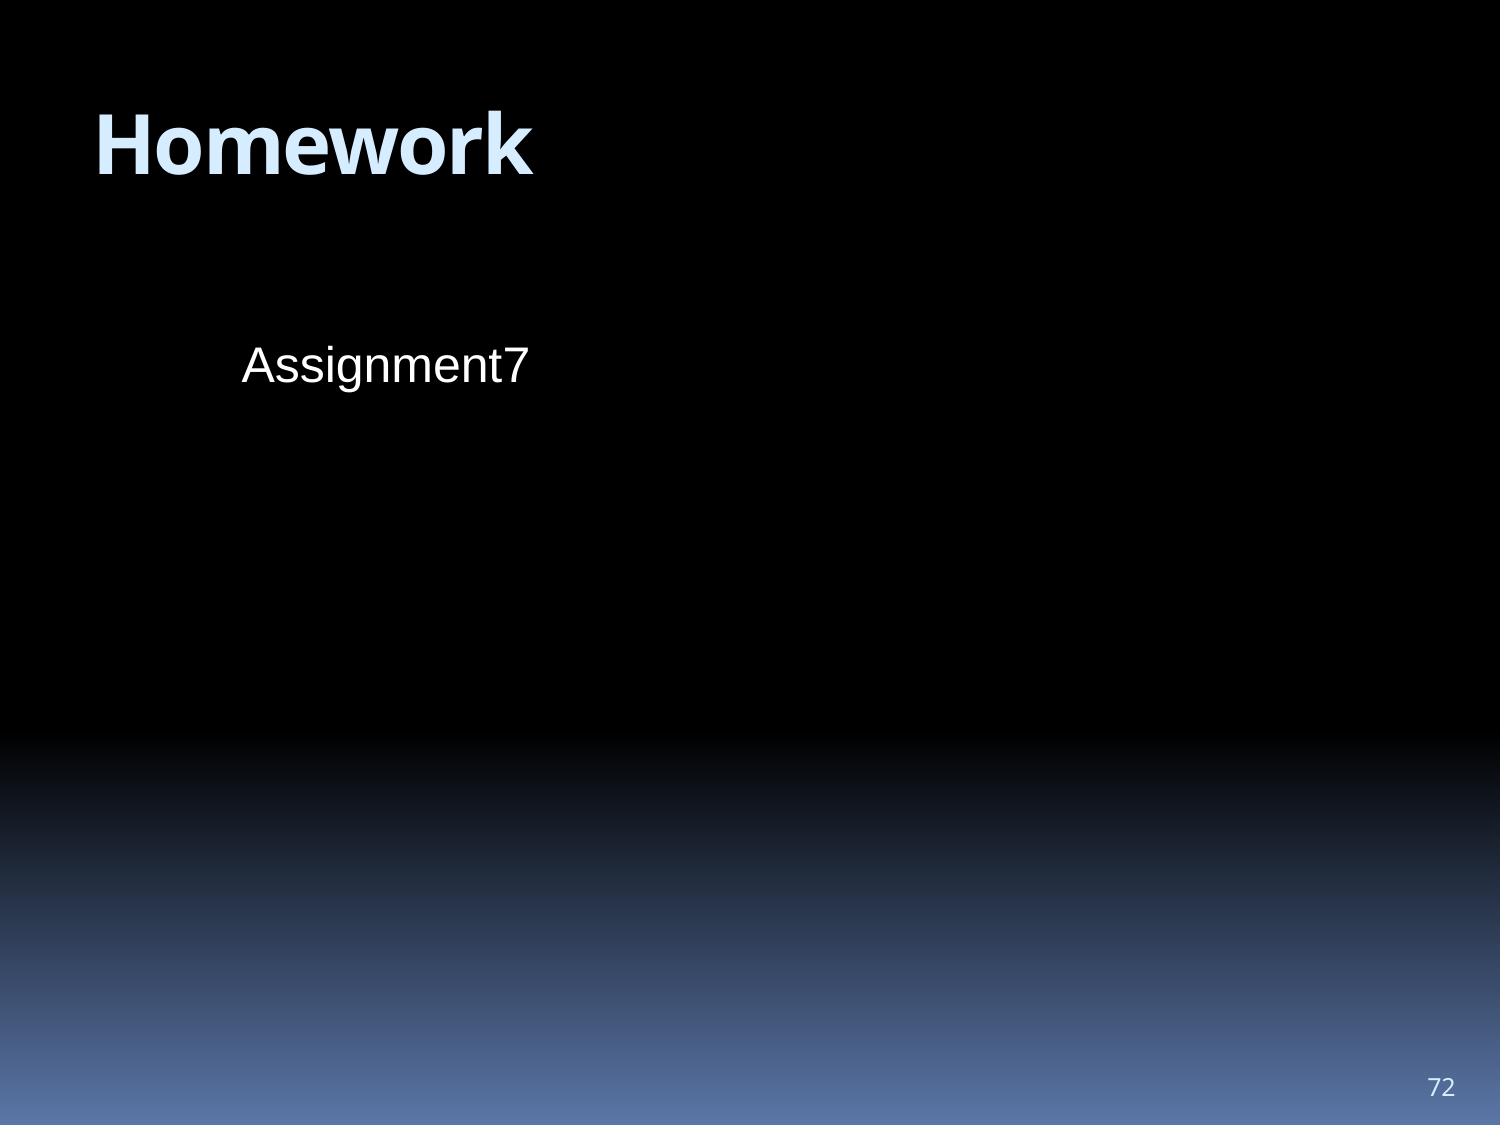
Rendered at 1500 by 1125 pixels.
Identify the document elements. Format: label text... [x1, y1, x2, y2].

title Homework [77, 83, 1425, 234]
slide_number 72 [1412, 1052, 1488, 1113]
text_box Assignment7 [226, 324, 546, 400]
